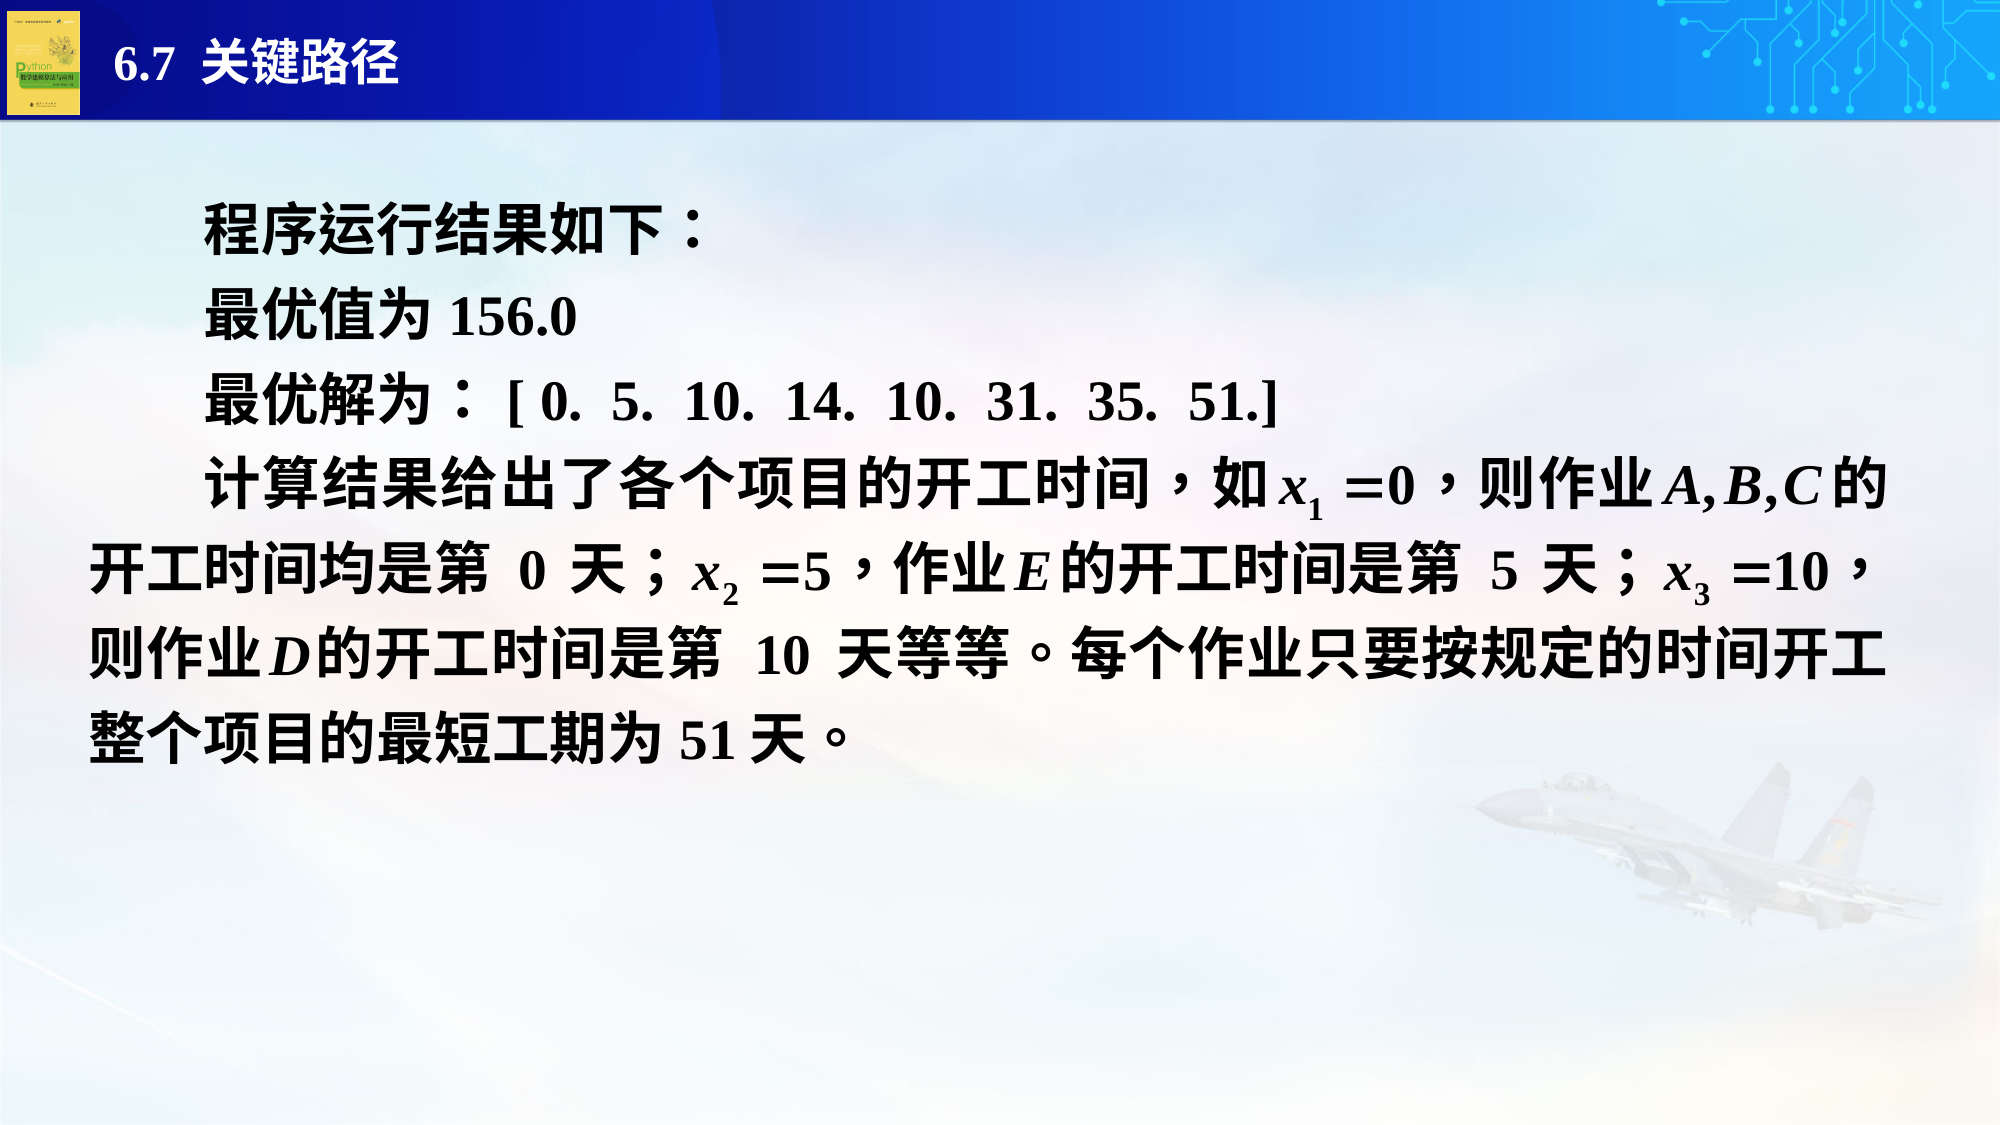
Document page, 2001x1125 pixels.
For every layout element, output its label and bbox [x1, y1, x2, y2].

text_box [88, 188, 1889, 1074]
picture [0, 0, 2000, 1125]
